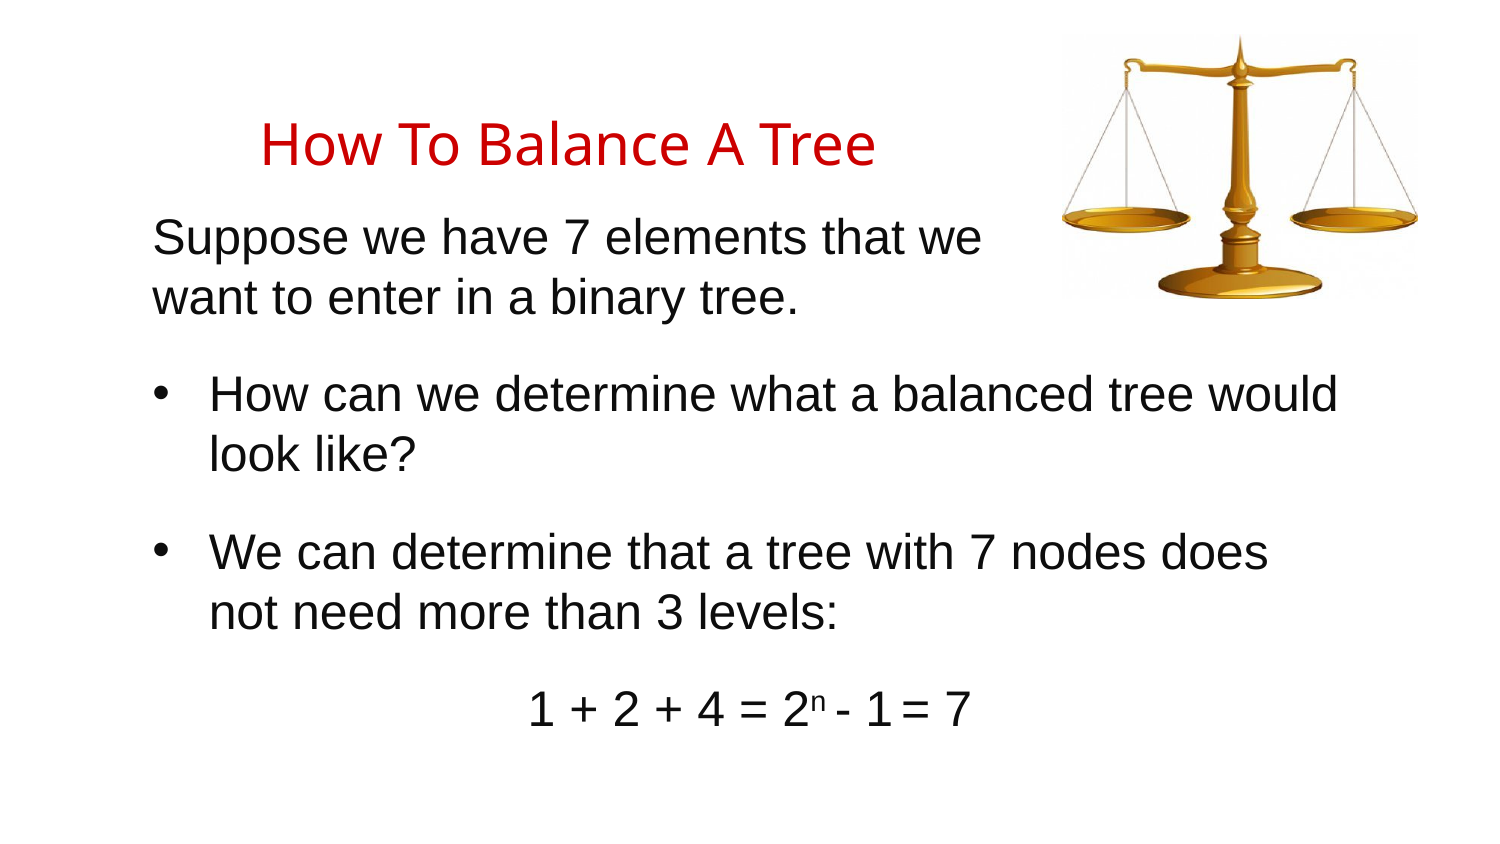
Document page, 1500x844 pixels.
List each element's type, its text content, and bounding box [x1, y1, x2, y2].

picture [1062, 34, 1418, 300]
title How To Balance A Tree [75, 71, 1057, 213]
list Suppose we have 7 elements that we want to enter in a binary tree. How can we determine what a balanced tree would look like? We can determine that a tree with 7 nodes does not need more than 3 levels: 1 + 2 + 4 = 2n - 1 = 7 [137, 196, 1363, 760]
